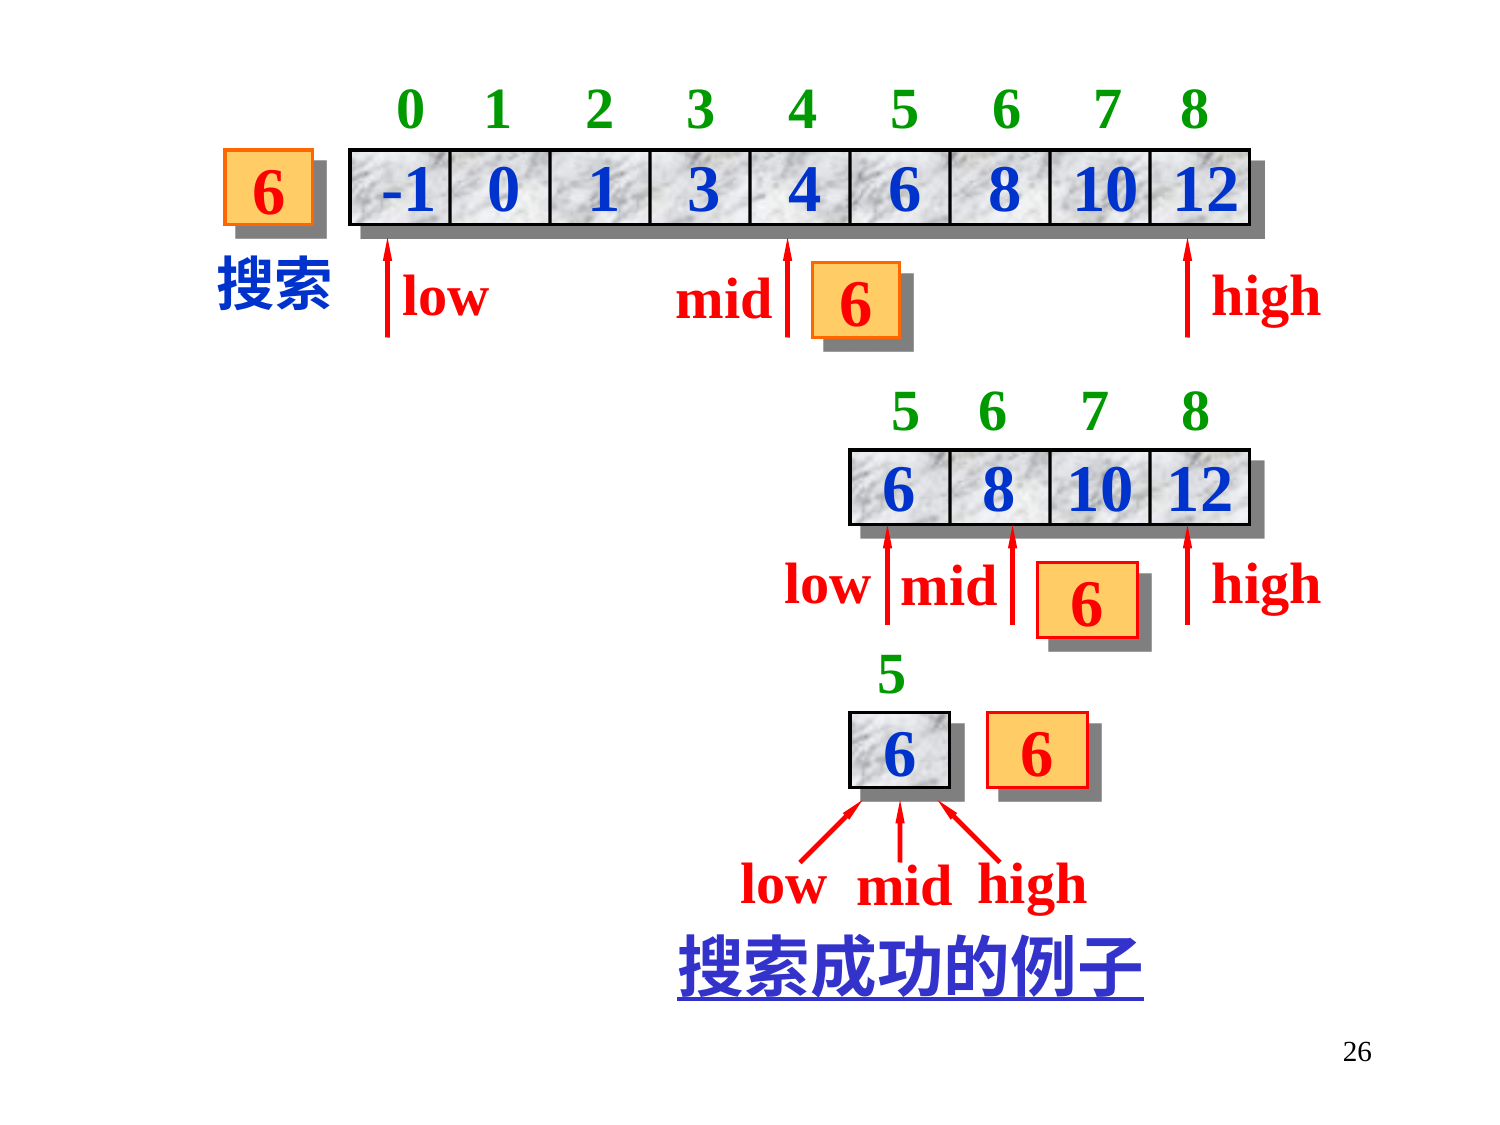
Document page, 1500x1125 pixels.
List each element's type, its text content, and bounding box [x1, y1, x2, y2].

text_box 搜索成功的例子 [662, 917, 1188, 1013]
text_box [1183, 237, 1192, 338]
slide_number 26 [1074, 1024, 1388, 1101]
text_box [937, 799, 1001, 863]
text_box [383, 237, 390, 259]
text_box high [962, 837, 1103, 923]
text_box 6 8 10 12 [851, 437, 1250, 533]
text_box [1183, 525, 1192, 625]
text_box low [769, 537, 888, 623]
text_box [799, 799, 863, 863]
text_box [885, 525, 891, 539]
text_box [784, 237, 792, 259]
text_box 6 [849, 712, 950, 788]
text_box mid [660, 252, 788, 338]
text_box [895, 799, 905, 863]
text_box low [387, 249, 505, 335]
text_box 5 6 7 8 [862, 364, 1227, 450]
text_box mid [841, 839, 969, 925]
text_box 0 1 2 3 4 5 6 7 8 [366, 62, 1226, 148]
text_box high [1197, 537, 1338, 623]
text_box 搜索 [201, 239, 348, 325]
text_box 6 [224, 149, 313, 225]
text_box high [1197, 249, 1338, 335]
text_box mid [885, 539, 1013, 625]
text_box 5 [862, 627, 922, 713]
text_box [1009, 525, 1017, 546]
text_box low [725, 837, 843, 923]
text_box 6 [812, 262, 900, 338]
text_box -1 0 1 3 4 6 8 10 12 [349, 137, 1256, 233]
text_box 6 [987, 712, 1088, 788]
text_box 6 [1037, 562, 1138, 638]
